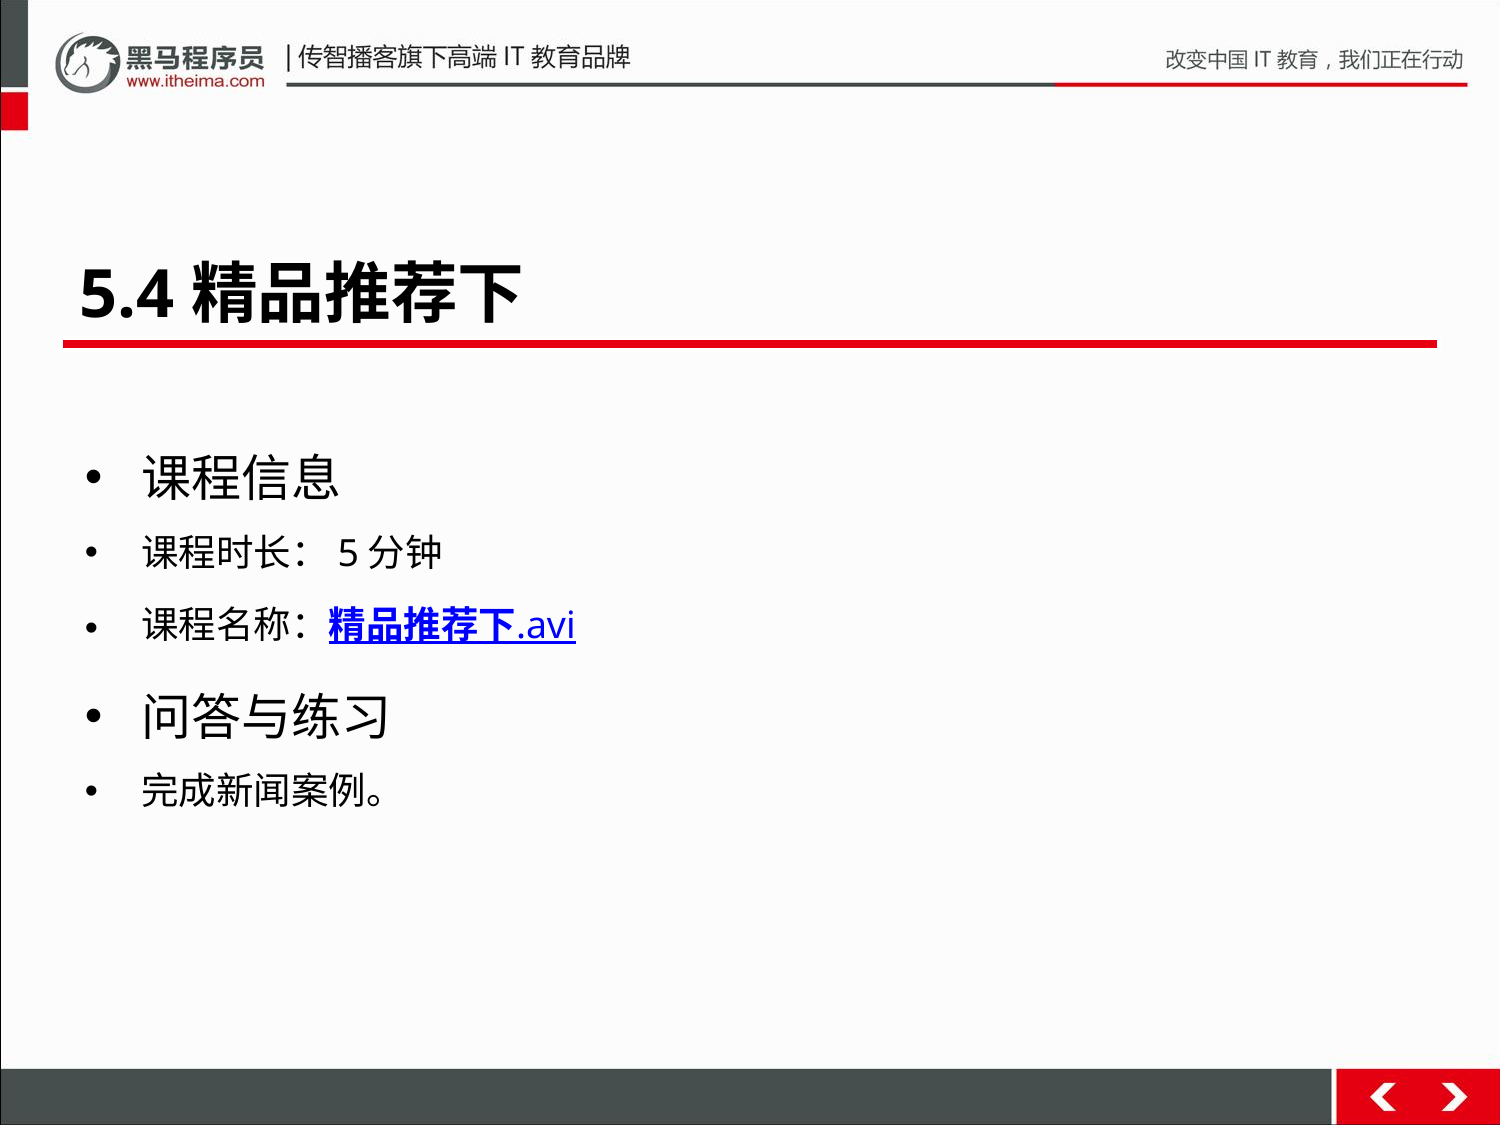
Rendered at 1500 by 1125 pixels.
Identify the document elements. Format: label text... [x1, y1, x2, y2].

text_box 5.4精品推荐下 [64, 243, 1376, 339]
text_box 课程信息 课程时长：5分钟 课程名称：精品推荐下.avi 问答与练习 完成新闻案例。 [69, 408, 1451, 820]
picture [0, 0, 1500, 1125]
